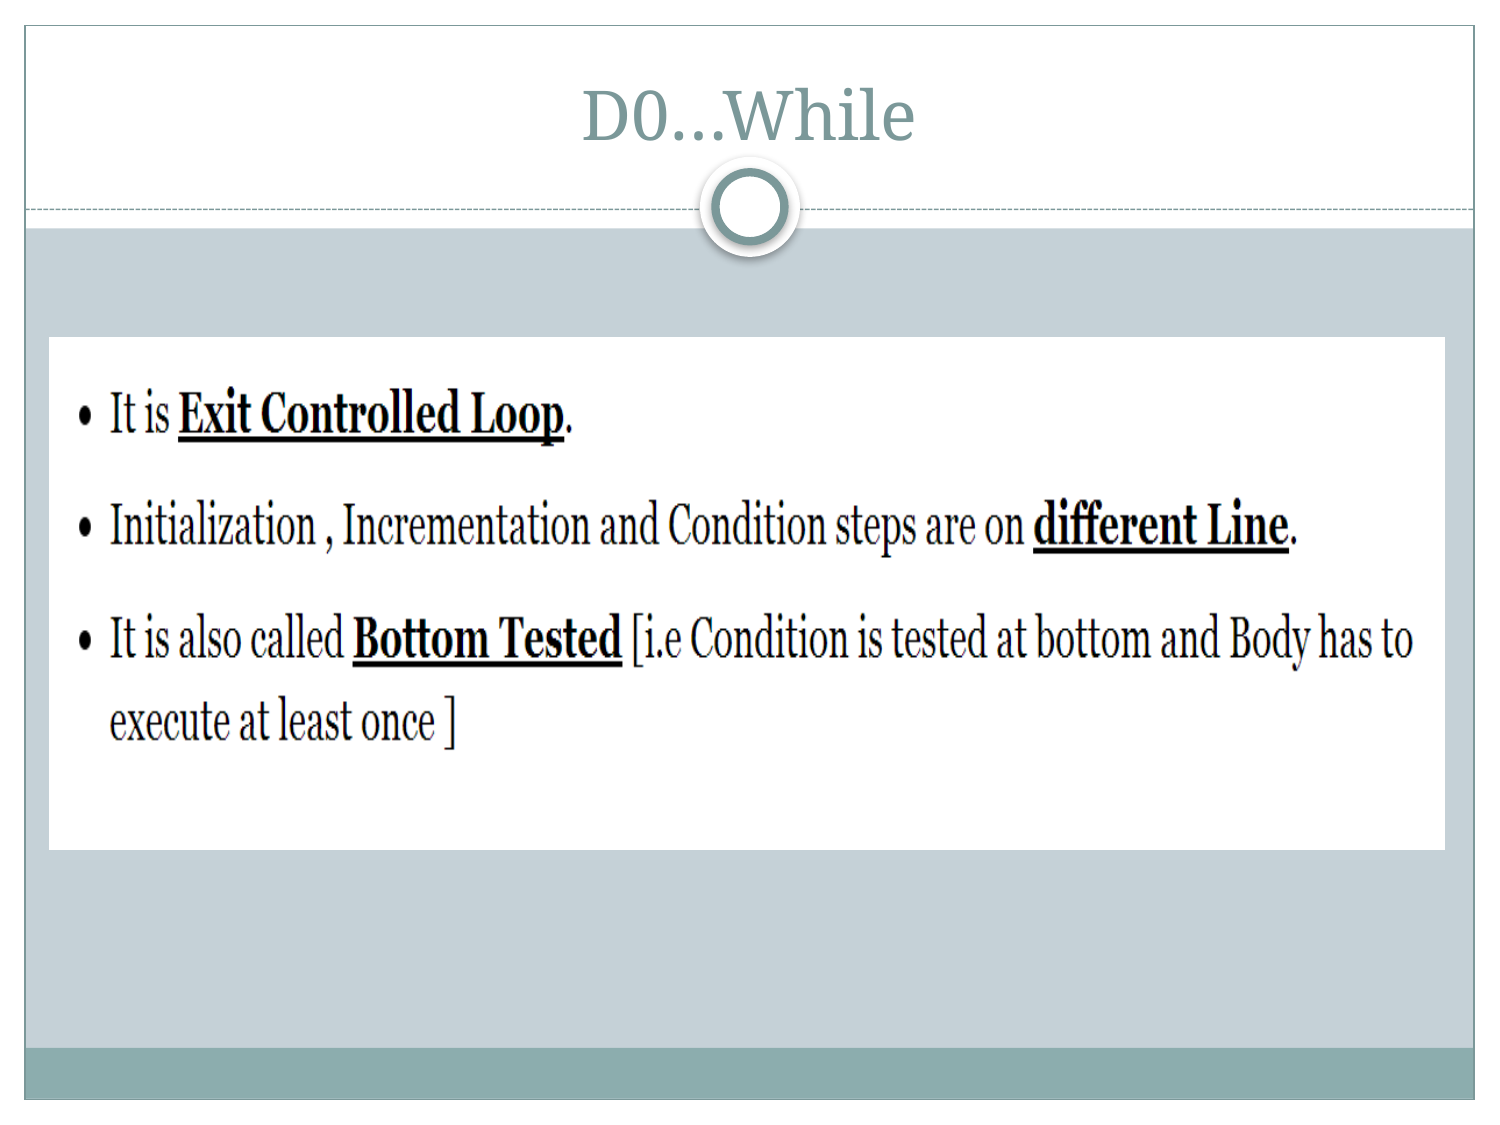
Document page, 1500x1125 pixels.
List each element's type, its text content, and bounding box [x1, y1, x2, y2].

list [49, 337, 1445, 851]
title D0…While [49, 37, 1450, 162]
